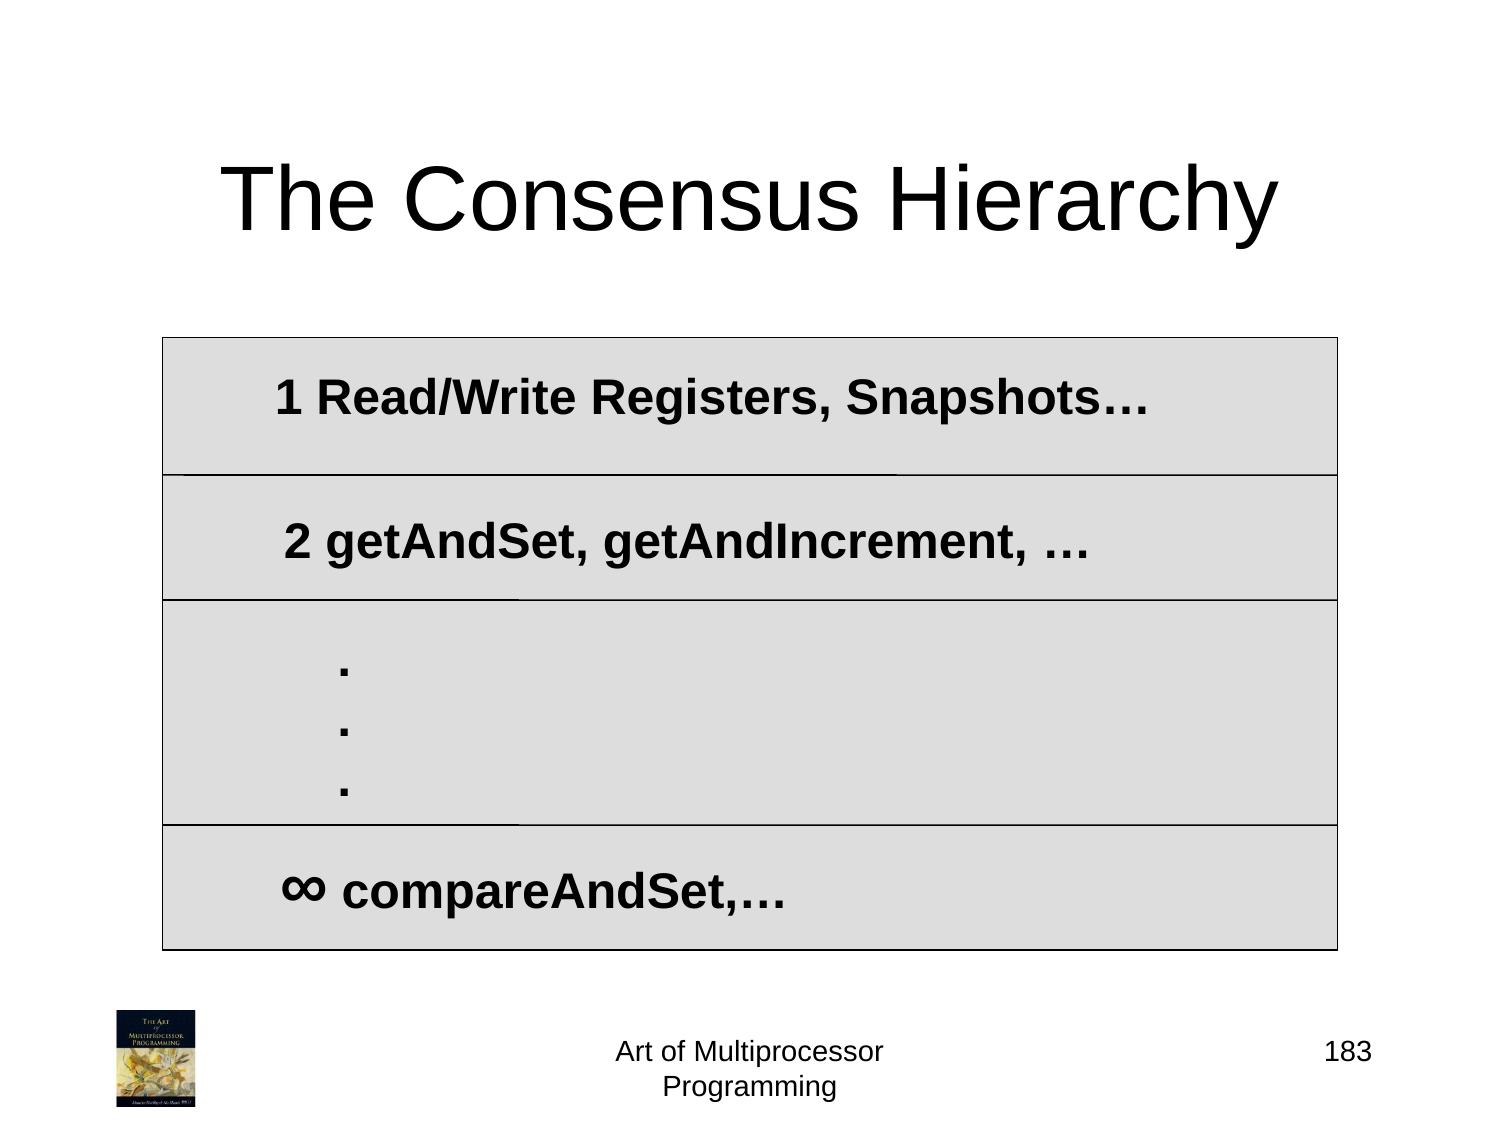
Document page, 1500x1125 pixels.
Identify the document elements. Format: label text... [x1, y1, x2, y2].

text_box 1 Read/Write Registers, Snapshots… [259, 357, 1167, 433]
text_box [162, 337, 1338, 600]
text_box [162, 826, 1338, 950]
text_box ∞ compareAndSet,… [265, 834, 804, 930]
footer Art of Multiprocessor Programming [512, 1025, 988, 1100]
text_box . . . [322, 619, 367, 814]
text_box 2 getAndSet, getAndIncrement, … [268, 500, 1108, 576]
title The Consensus Hierarchy [112, 99, 1388, 288]
picture [107, 1010, 204, 1107]
text_box [162, 601, 1338, 825]
slide_number 183 [1074, 1024, 1388, 1101]
